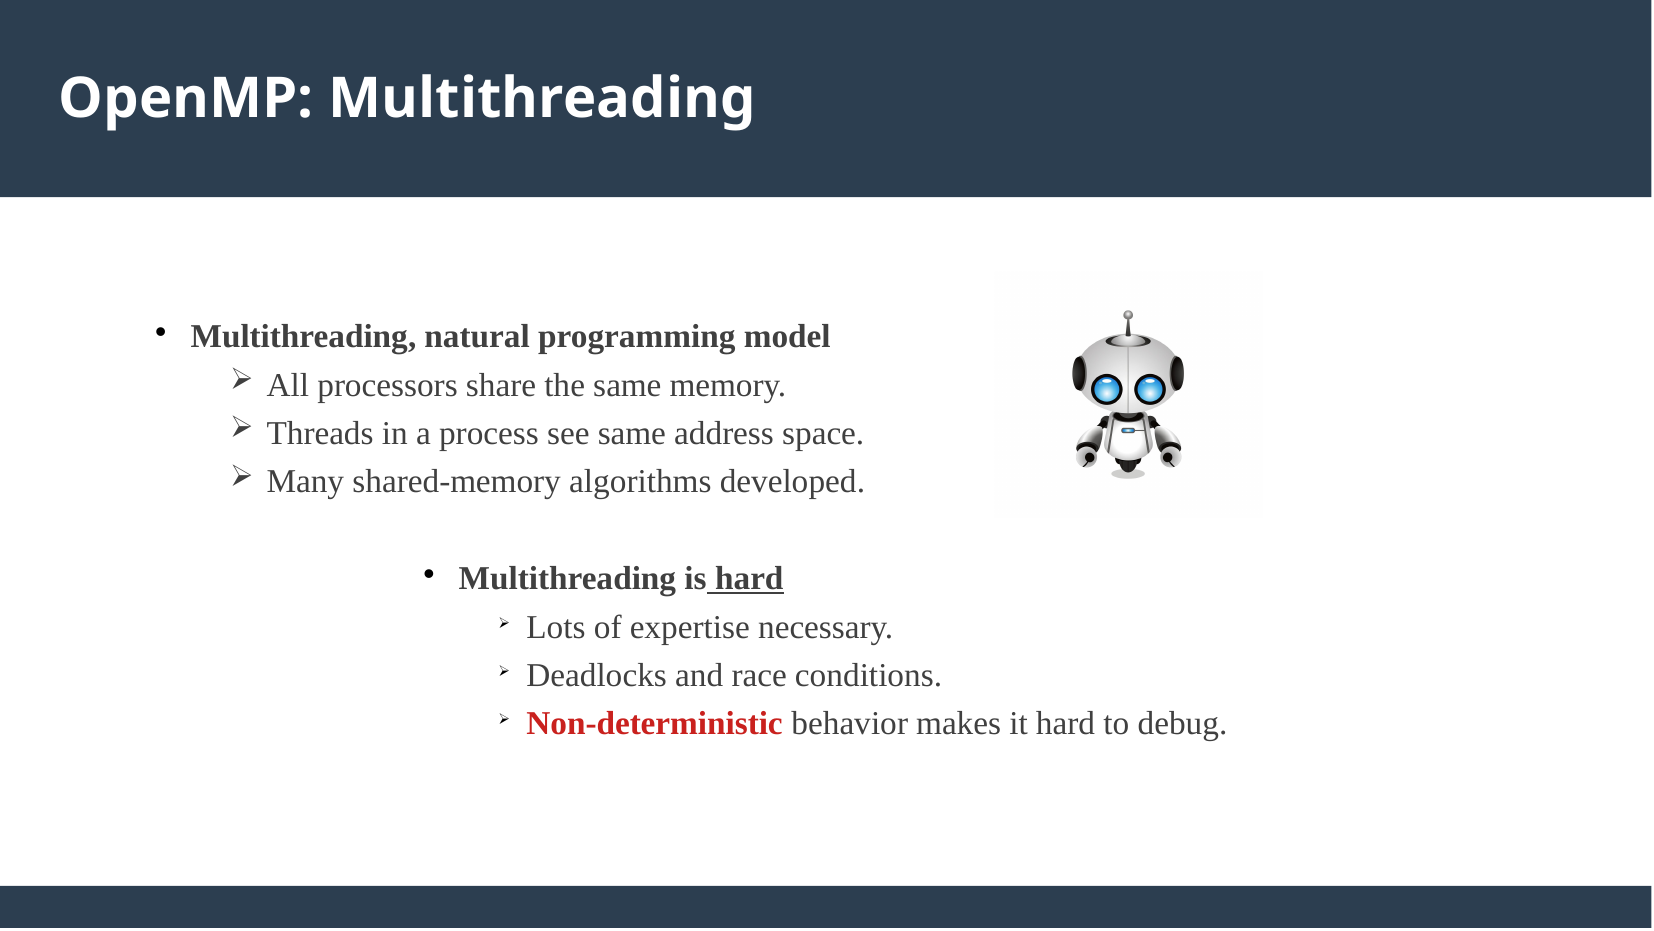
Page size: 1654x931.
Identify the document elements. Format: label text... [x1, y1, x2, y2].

text_box Multithreading is hard Lots of expertise necessary. Deadlocks and race conditions. Non-deterministic behavior makes it hard to debug. [408, 549, 1422, 754]
text_box Multithreading, natural programming model All processors share the same memory. Threads in a process see same address space. Many shared-memory algorithms developed. [140, 307, 1315, 542]
picture [994, 271, 1263, 518]
title OpenMP: Multithreading [59, 37, 1593, 153]
